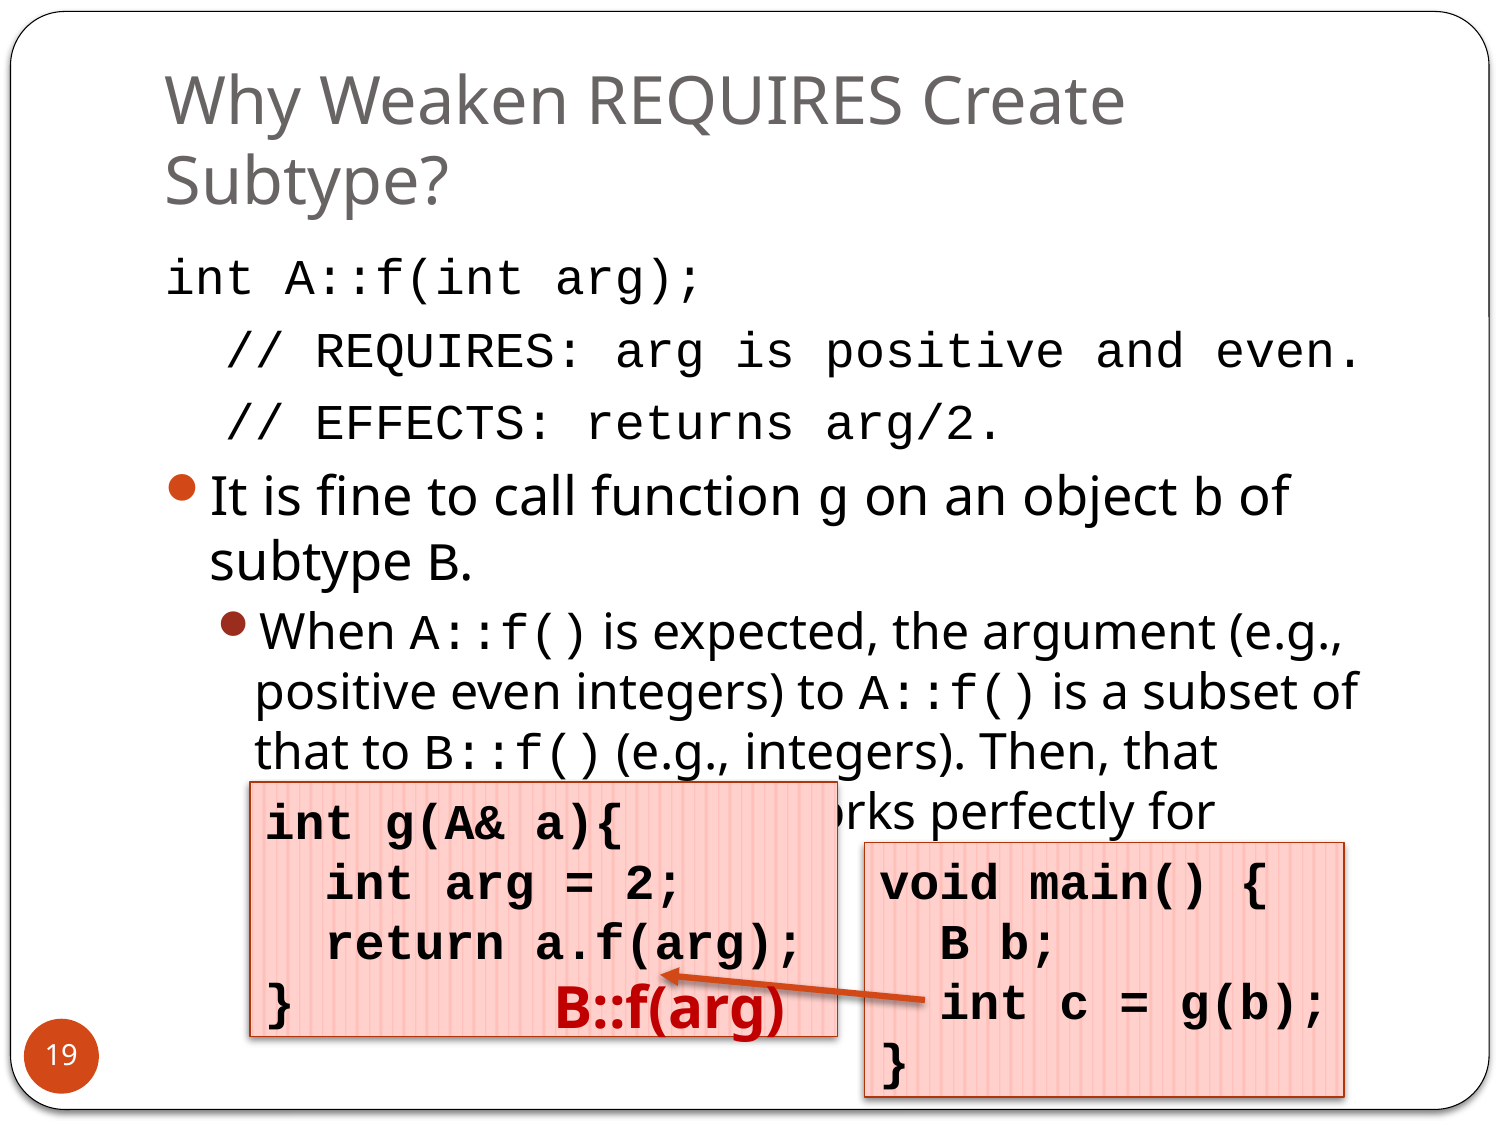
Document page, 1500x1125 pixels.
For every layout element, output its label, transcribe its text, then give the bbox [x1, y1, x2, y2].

text_box void main() { B b; int c = g(b); } [864, 842, 1345, 1098]
title Why Weaken REQUIRES Create Subtype? [150, 45, 1425, 233]
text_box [659, 974, 926, 1001]
text_box int g(A& a){ int arg = 2; return a.f(arg); } [249, 781, 838, 1037]
text_box B::f(arg) [538, 962, 801, 1048]
slide_number 19 [23, 1018, 99, 1094]
list int A::f(int arg); // REQUIRES: arg is positive and even. // EFFECTS: returns arg/2. It is fine to call function g on an object b of subtype B. When A::f() is expected, the argument (e.g., positive even integers) to A::f() is a subset of that to B::f() (e.g., integers). Then, that argument for A::f() works perfectly for B::f()! [150, 237, 1425, 1038]
